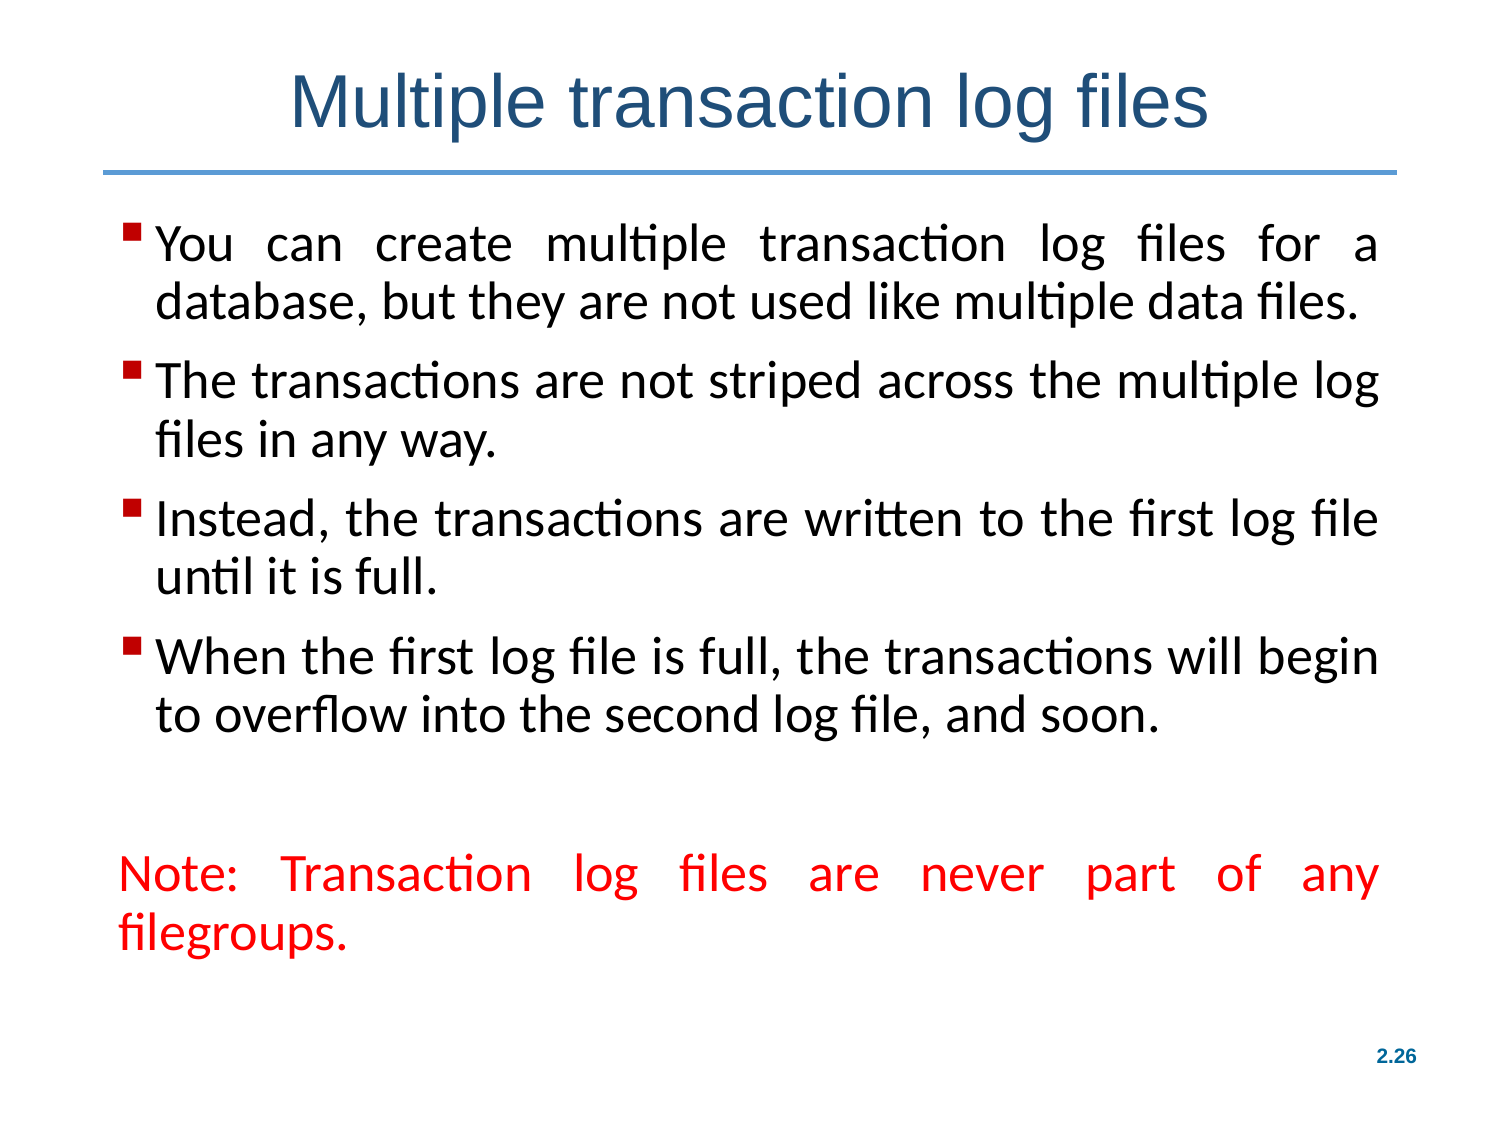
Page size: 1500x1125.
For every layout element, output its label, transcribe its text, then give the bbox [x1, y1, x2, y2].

list You can create multiple transaction log files for a database, but they are not used like multiple data files. The transactions are not striped across the multiple log files in any way. Instead, the transactions are written to the first log file until it is full. When the first log file is full, the transactions will begin to overflow into the second log file, and soon. Note: Transaction log files are never part of any filegroups. [103, 206, 1397, 1043]
title Multiple transaction log files [103, 41, 1397, 165]
